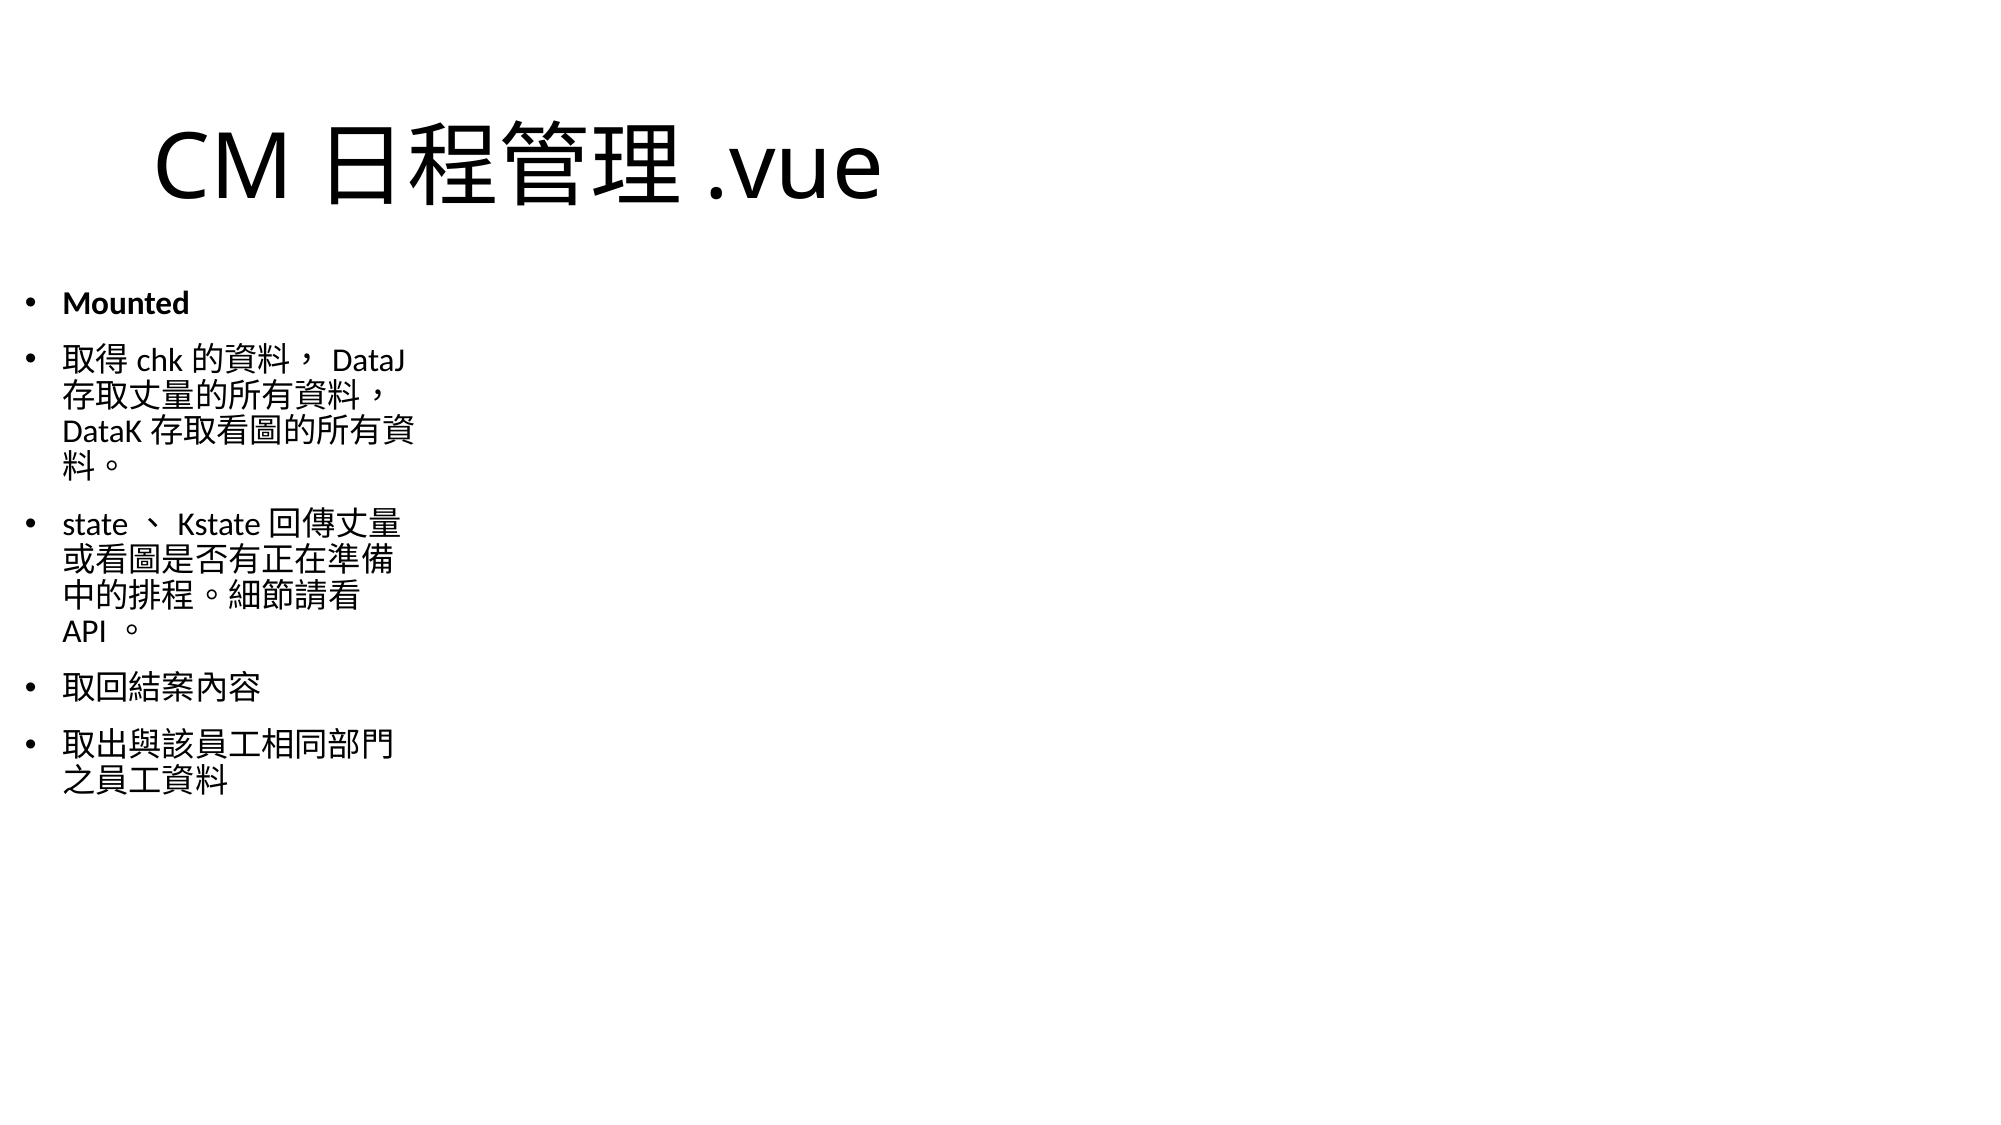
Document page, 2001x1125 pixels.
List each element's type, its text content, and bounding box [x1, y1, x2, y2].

title CM日程管理.vue [137, 59, 1863, 278]
text_box Mounted 取得chk的資料，DataJ存取丈量的所有資料，DataK存取看圖的所有資料。 state、Kstate回傳丈量或看圖是否有正在準備中的排程。細節請看API。 取回結案內容 取出與該員工相同部門之員工資料 [9, 278, 437, 1095]
